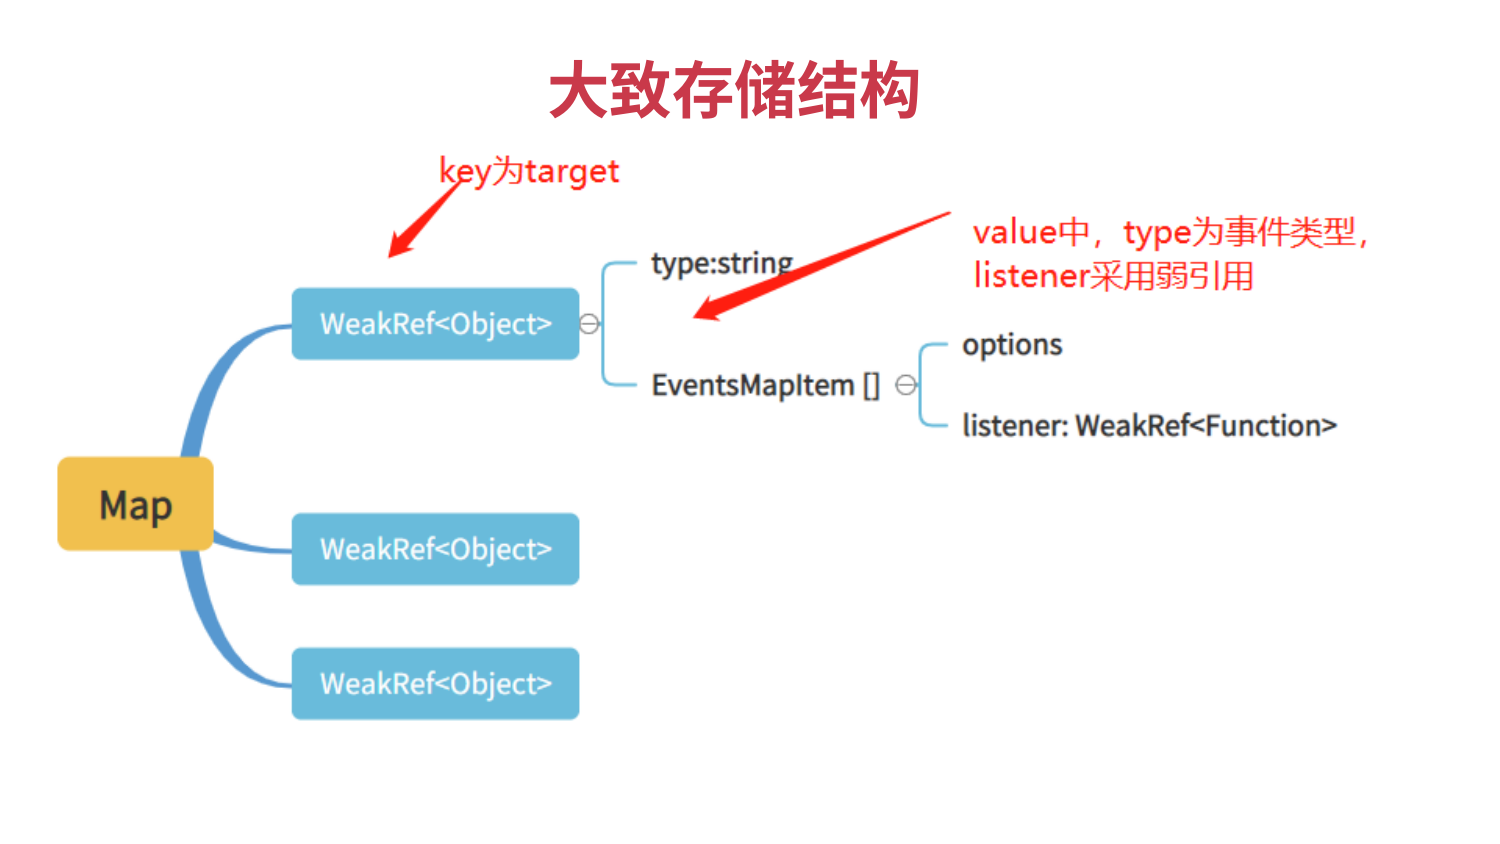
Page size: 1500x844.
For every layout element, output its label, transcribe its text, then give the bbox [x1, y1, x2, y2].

text_box 大致存储结构 [532, 43, 938, 134]
picture [52, 134, 1422, 821]
